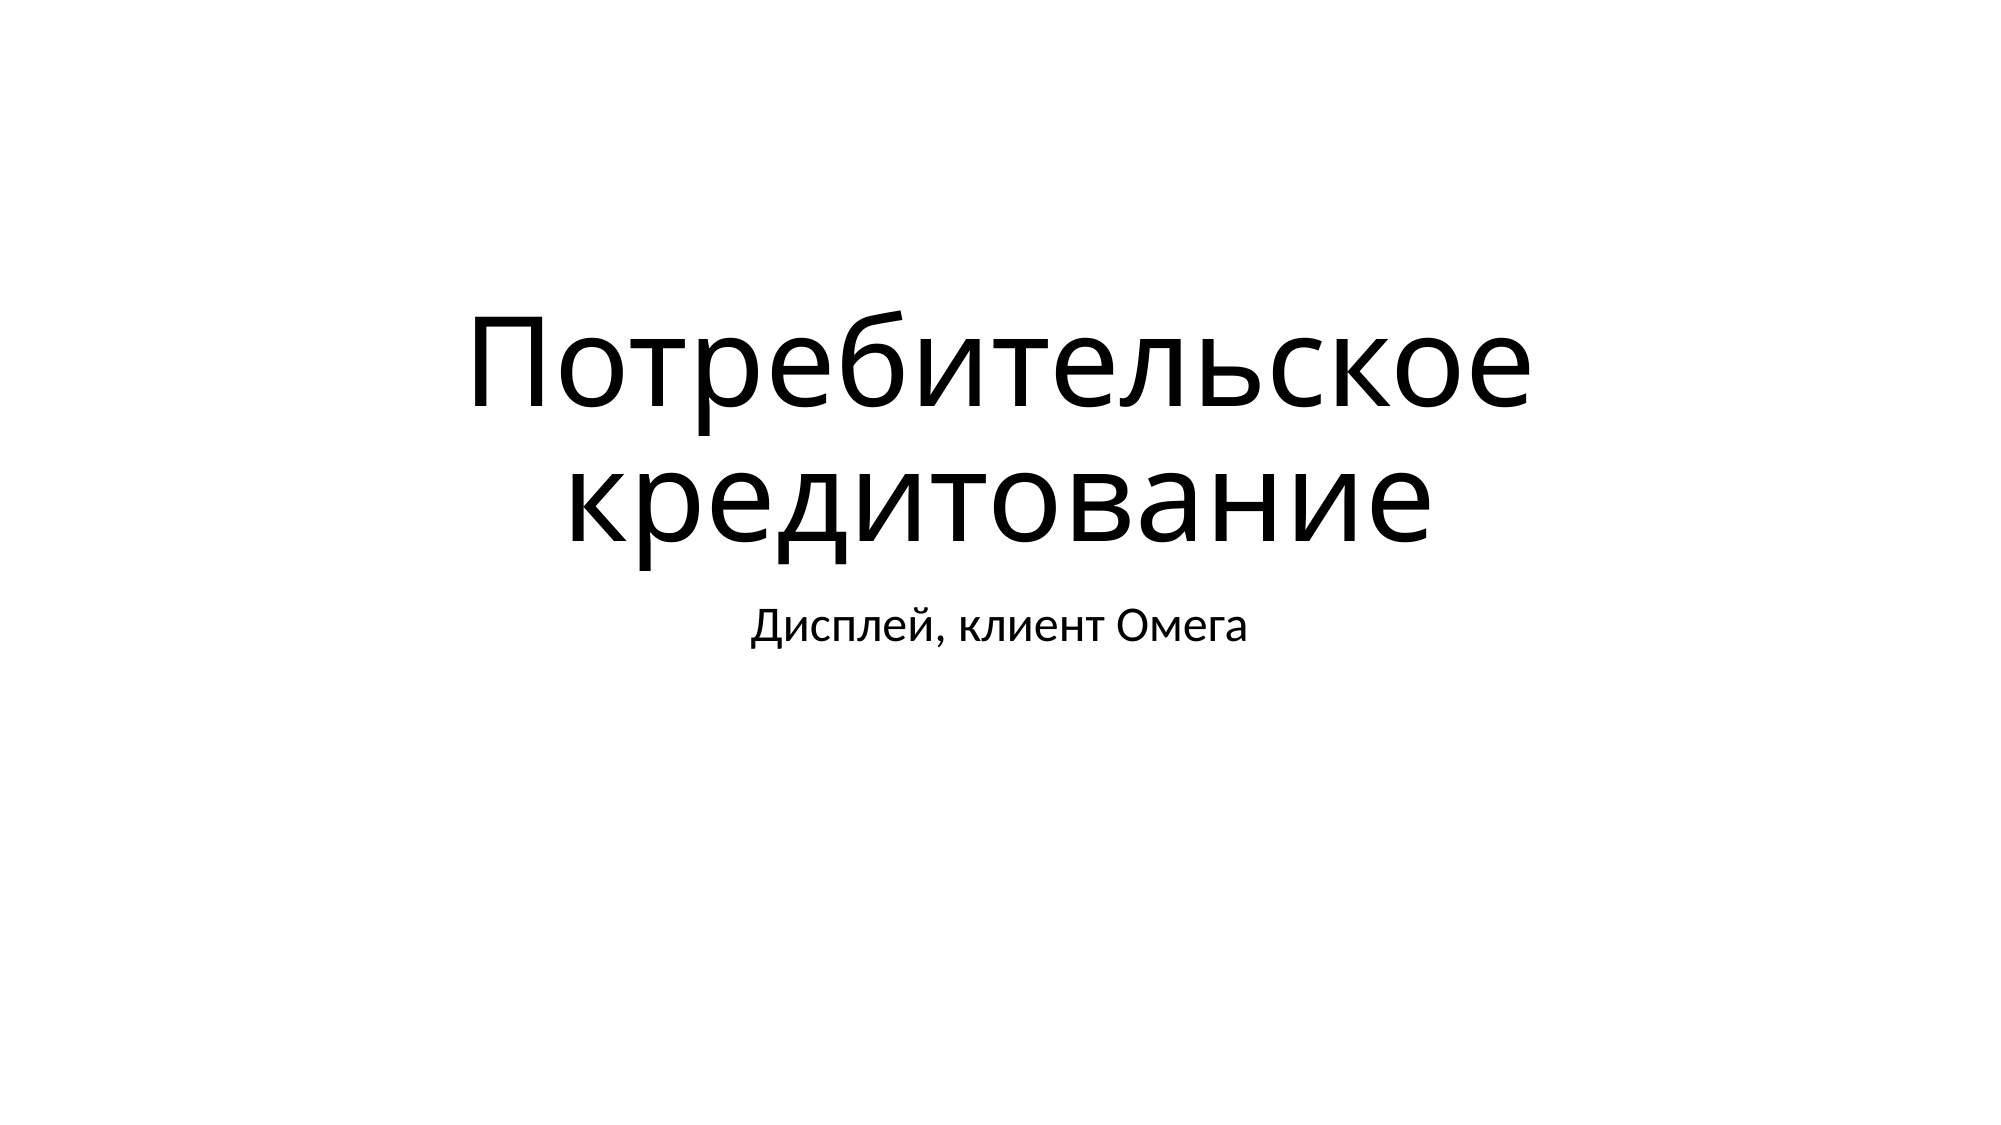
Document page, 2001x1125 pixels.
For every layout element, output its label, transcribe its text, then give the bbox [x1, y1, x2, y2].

subtitle Дисплей, клиент Омега [249, 590, 1750, 863]
title Потребительское кредитование [249, 184, 1750, 576]
